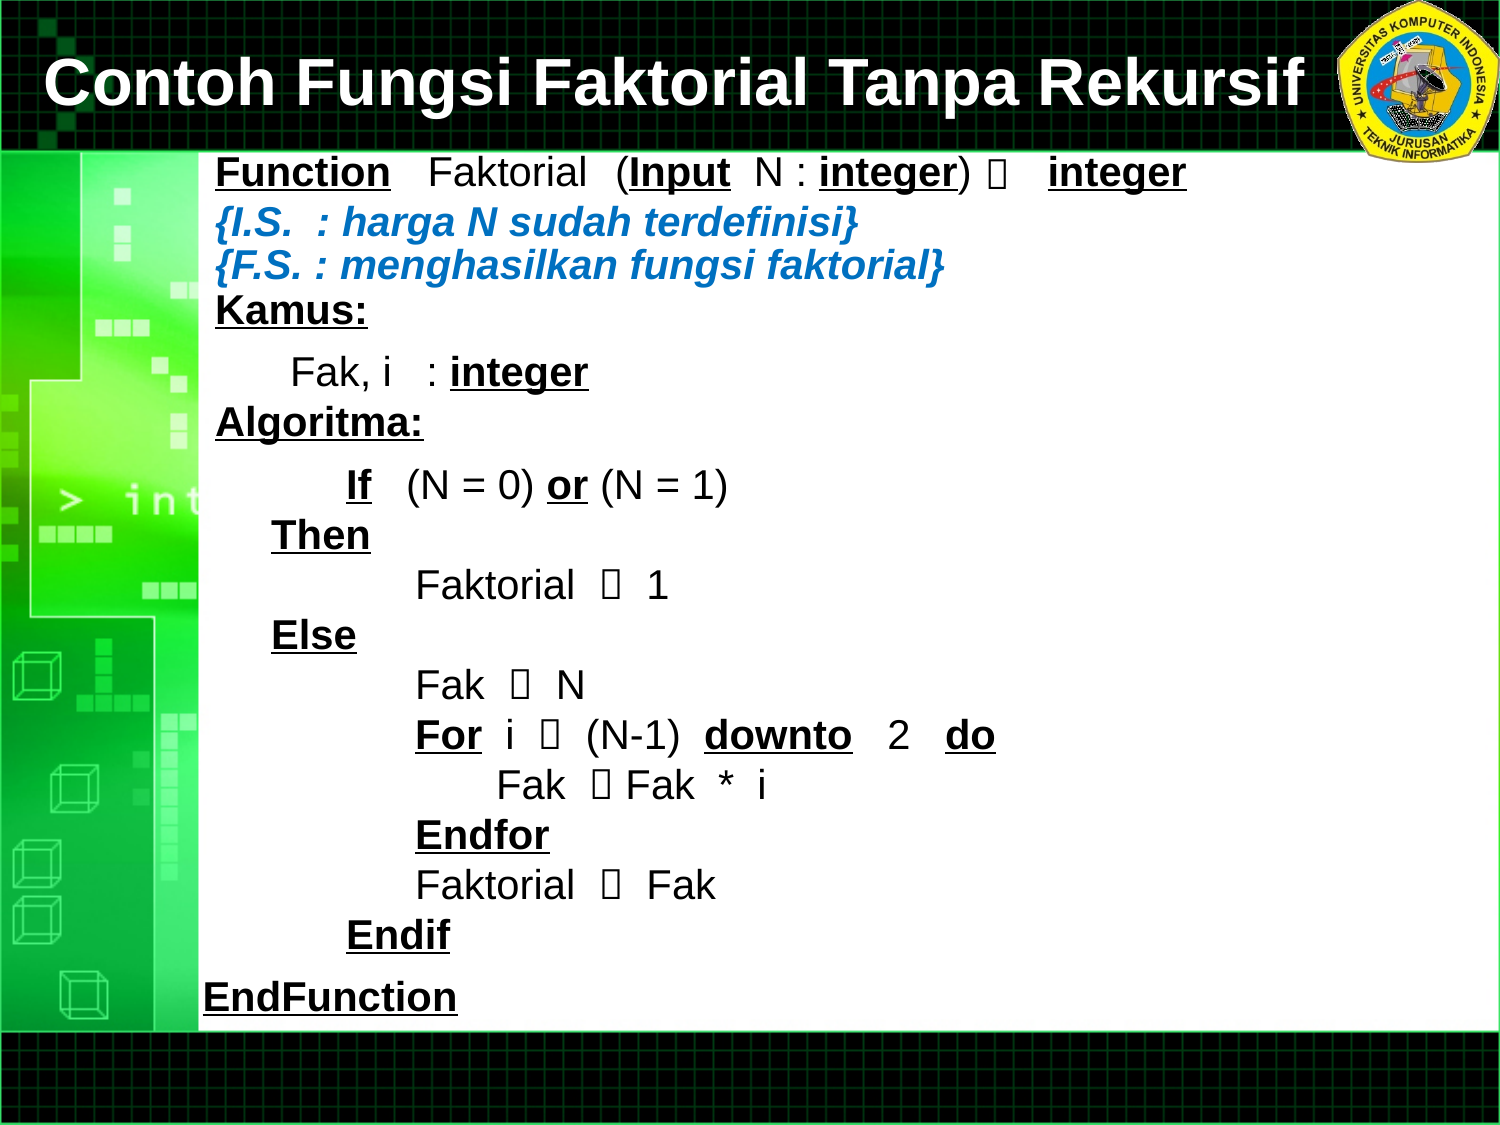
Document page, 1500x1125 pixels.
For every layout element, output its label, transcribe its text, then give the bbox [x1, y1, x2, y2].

text_box Function [199, 137, 412, 238]
text_box Algoritma: [199, 387, 1475, 488]
text_box {I.S. : harga N sudah terdefinisi} [200, 187, 1450, 263]
text_box Faktorial [412, 137, 599, 187]
text_box Fak, i : integer [275, 337, 1363, 412]
text_box  [970, 140, 1045, 216]
text_box EndFunction [187, 962, 1463, 1075]
text_box Kamus: [200, 274, 450, 350]
text_box If (N = 0) or (N = 1) Then Faktorial  1 Else Fak  N For i  (N-1) downto 2 do Fak  Fak * i Endfor Faktorial  Fak Endif [124, 450, 1038, 950]
text_box (Input N : integer) [599, 137, 988, 187]
text_box {F.S. : menghasilkan fungsi faktorial} [200, 263, 1288, 306]
title Contoh Fungsi Faktorial Tanpa Rekursif [28, 22, 1332, 136]
picture [0, 0, 1500, 1125]
text_box integer [1032, 137, 1280, 213]
